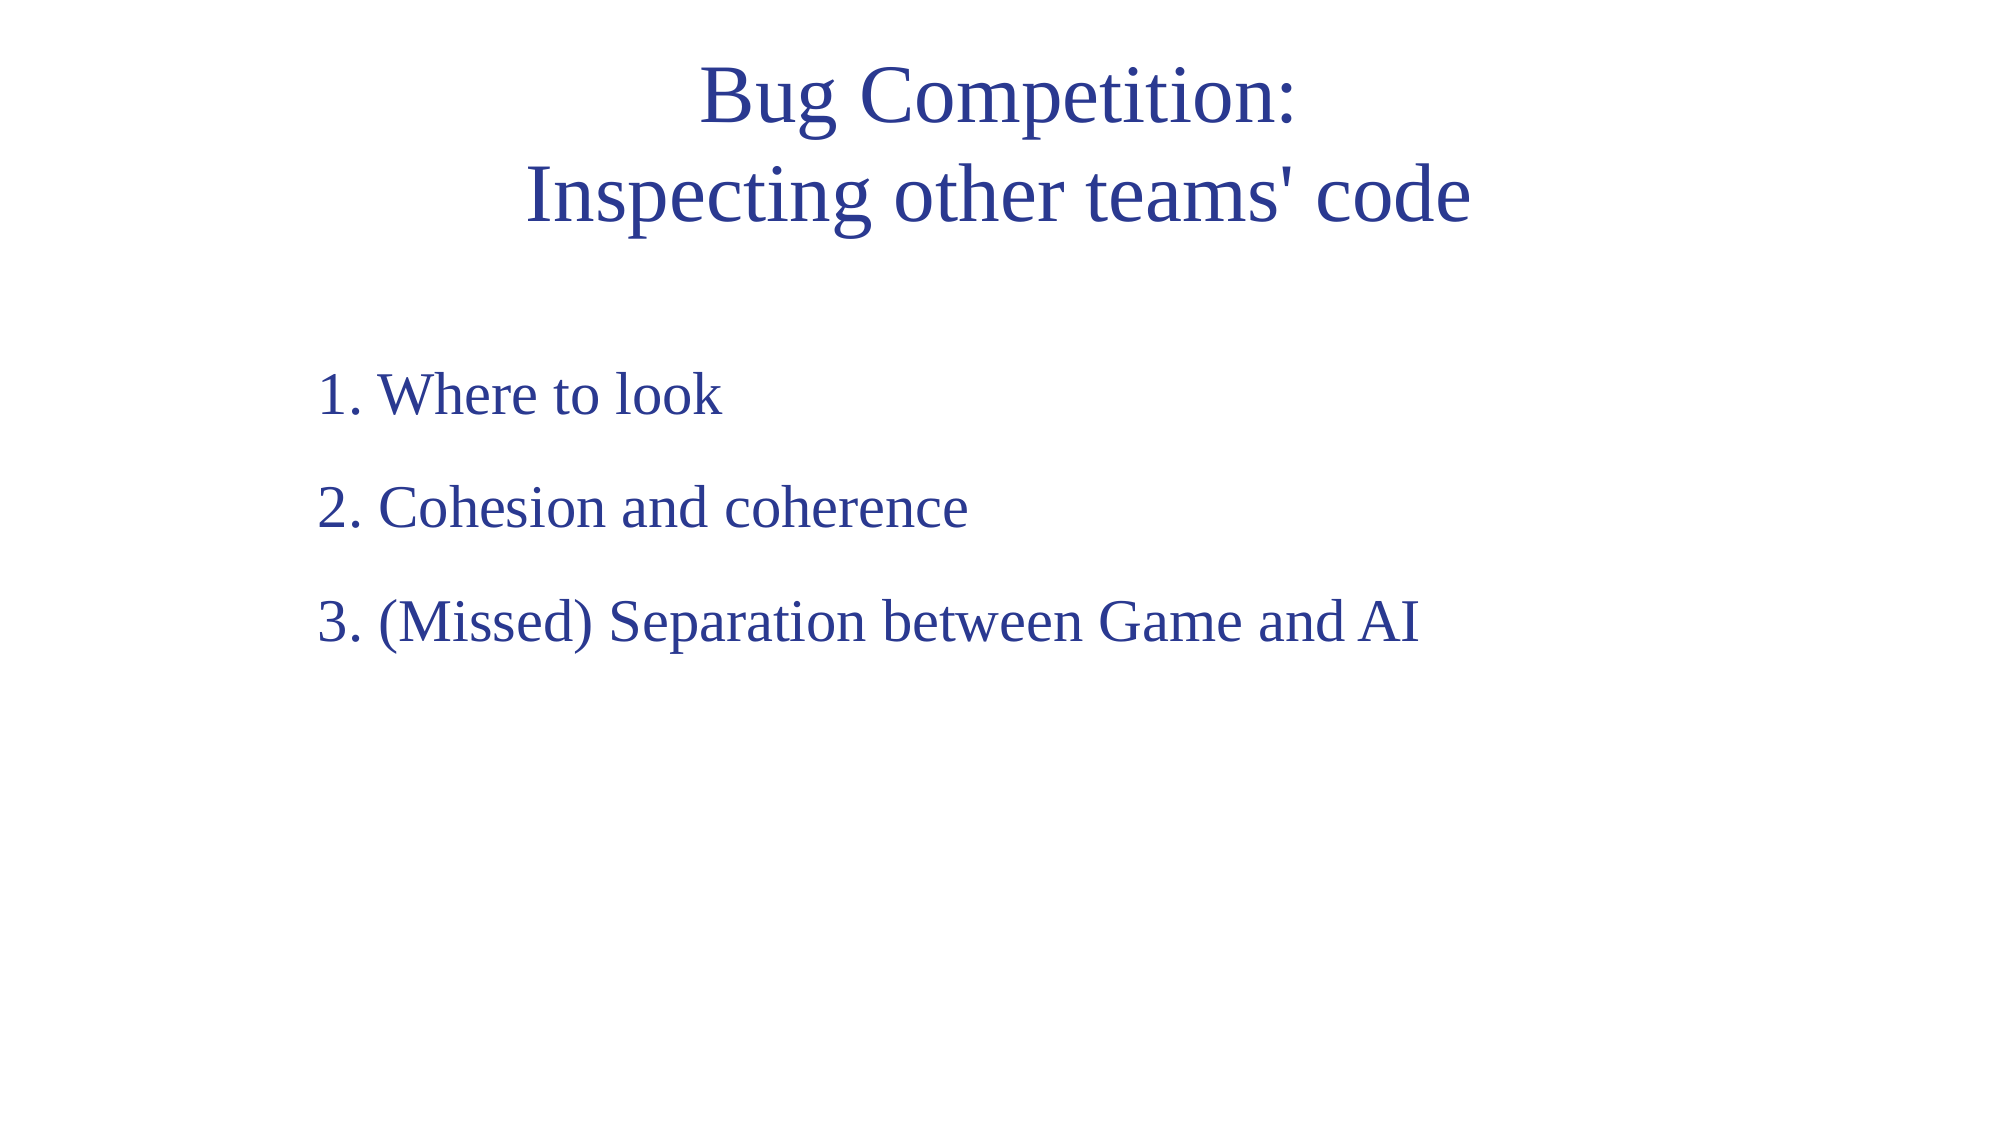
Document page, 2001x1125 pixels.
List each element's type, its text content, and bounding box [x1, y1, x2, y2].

text_box 1. Where to look 2. Cohesion and coherence 3. (Missed) Separation between Game and AI [317, 353, 1668, 1007]
text_box Bug Competition: Inspecting other teams' code [324, 44, 1675, 233]
